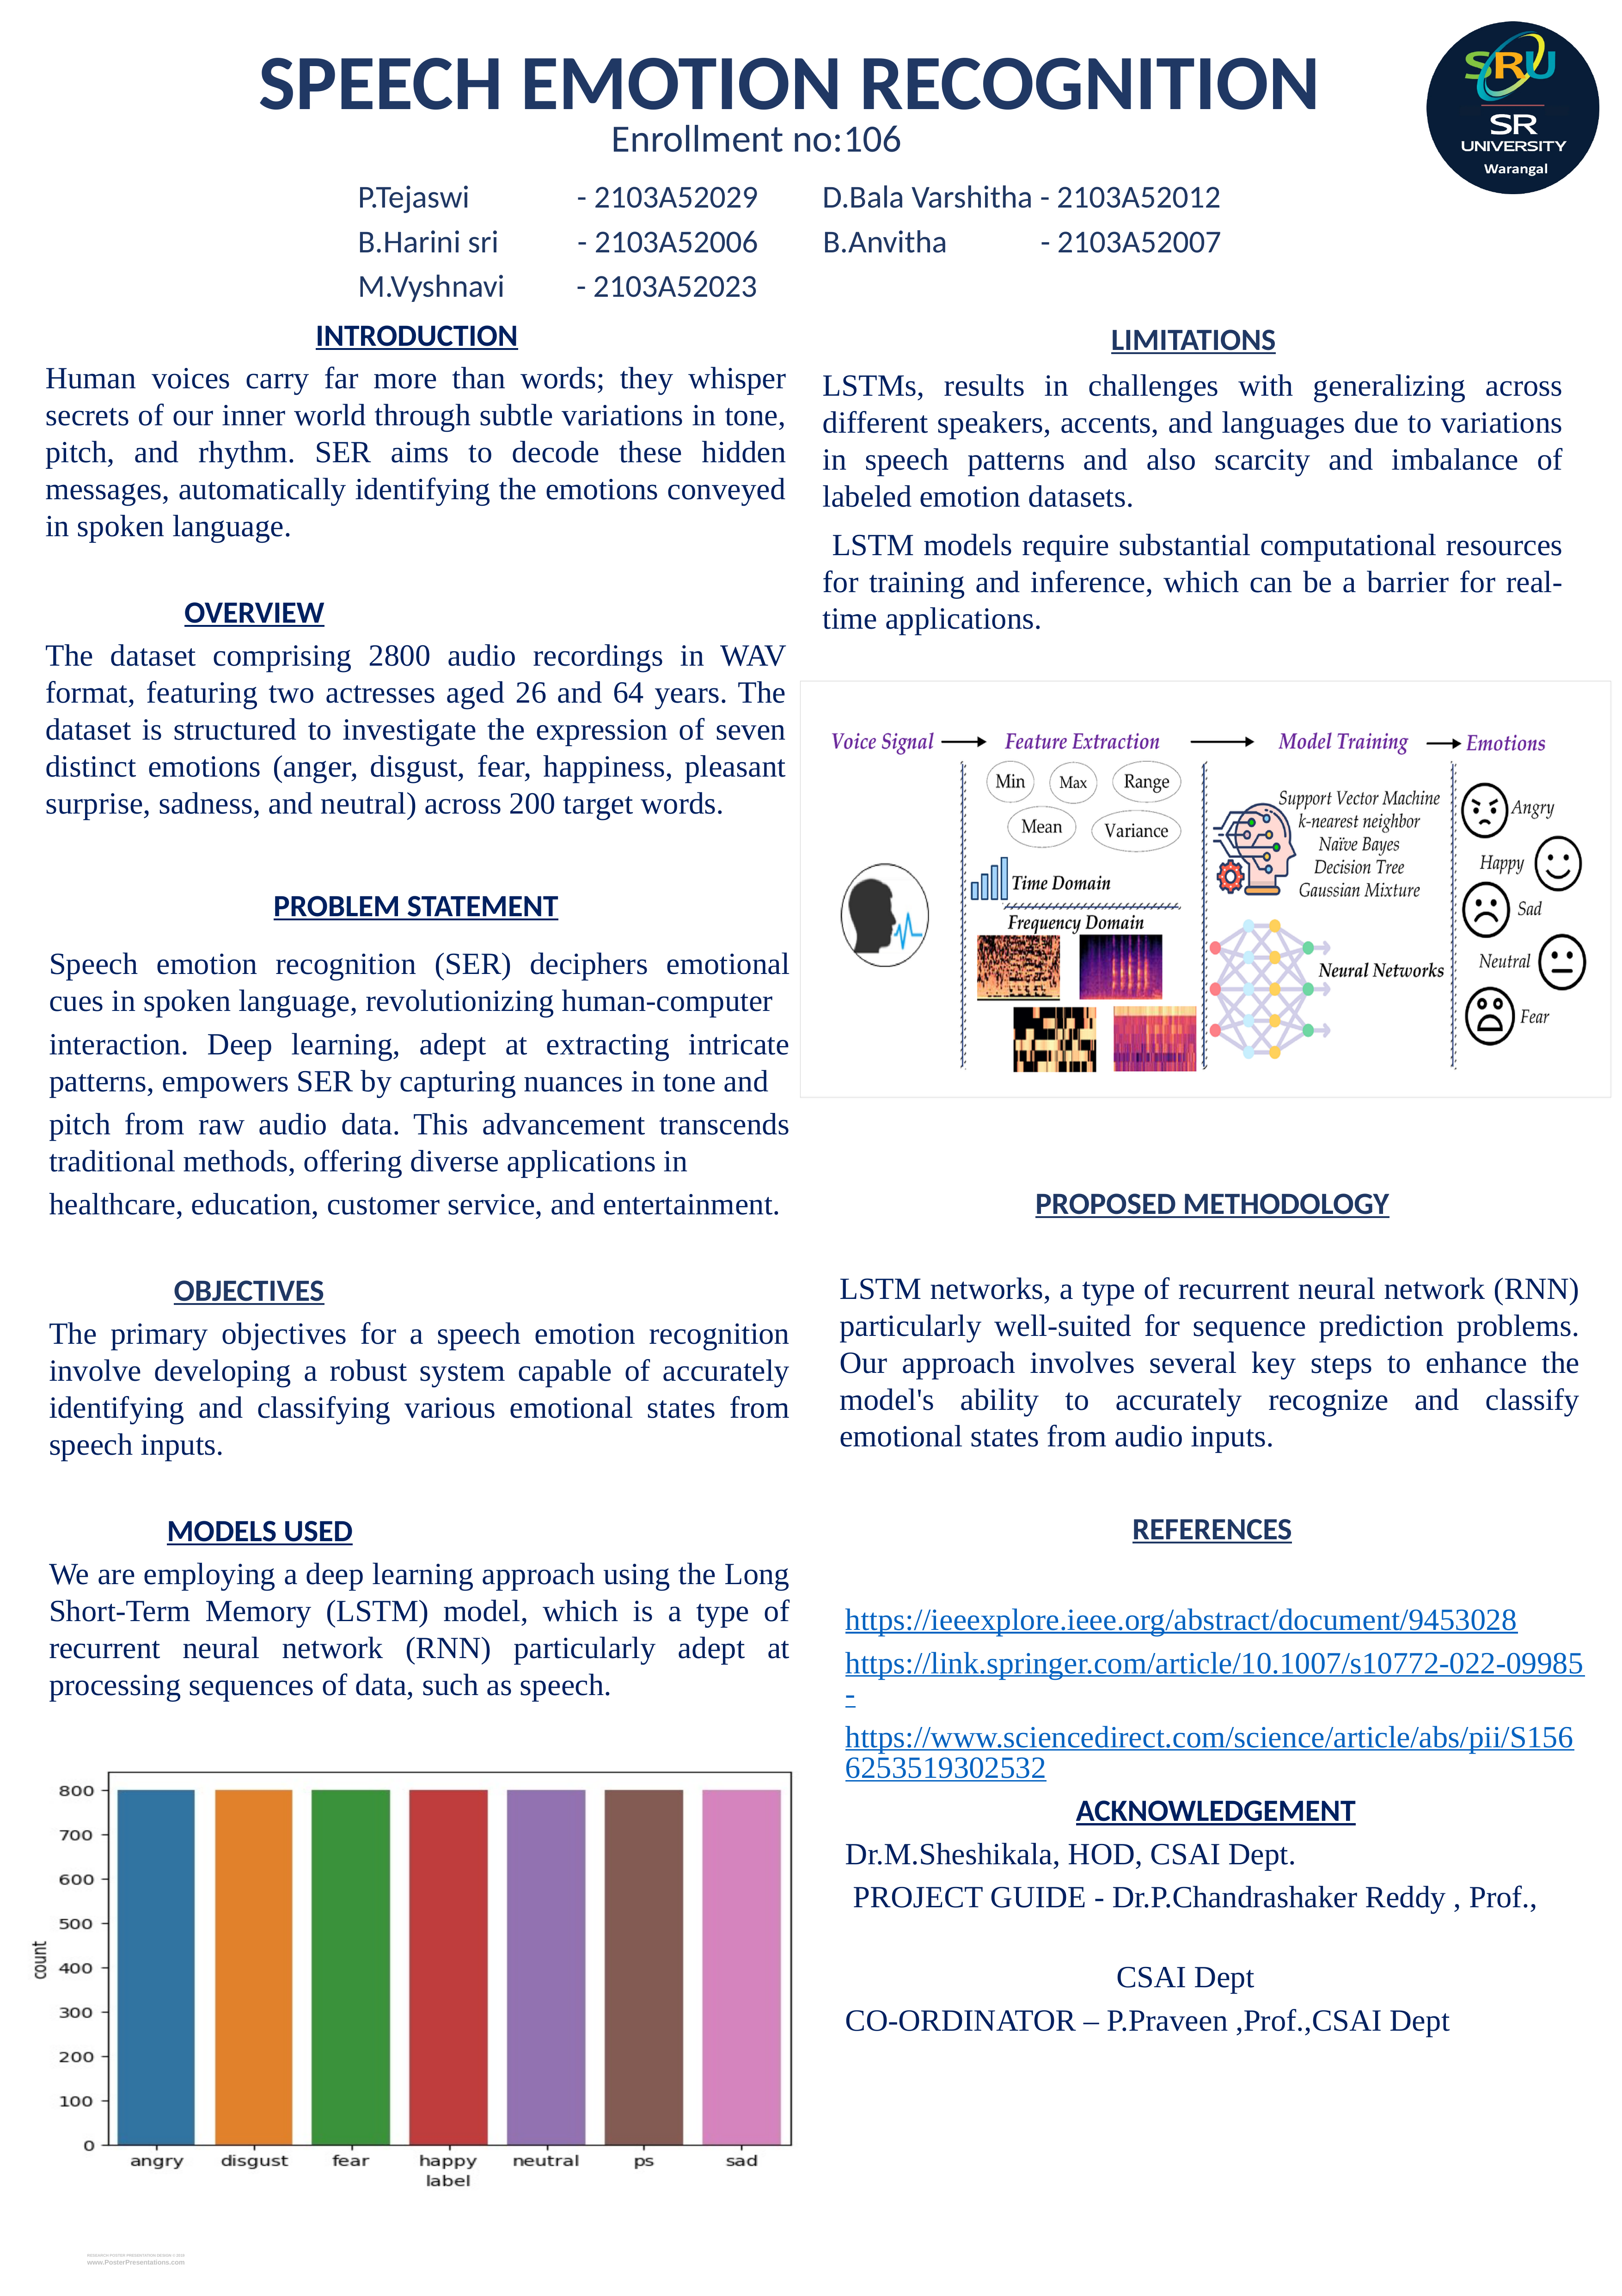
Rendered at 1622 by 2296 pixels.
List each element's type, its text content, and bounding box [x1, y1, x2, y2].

list https://ieeexplore.ieee.org/abstract/document/9453028 https://link.springer.com/article/10.1007/s10772-022-09985- https://www.sciencedirect.com/science/article/abs/pii/S1566253519302532 ACKNOWLEDGEMENT Dr.M.Sheshikala, HOD, CSAI Dept. PROJECT GUIDE - Dr.P.Chandrashaker Reddy , Prof., CSAI Dept CO-ORDINATOR – P.Praveen ,Prof.,CSAI Dept [833, 1587, 1599, 2038]
list Human voices carry far more than words; they whisper secrets of our inner world through subtle variations in tone, pitch, and rhythm. SER aims to decode these hidden messages, automatically identifying the emotions conveyed in spoken language. OVERVIEW The dataset comprising 2800 audio recordings in WAV format, featuring two actresses aged 26 and 64 years. The dataset is structured to investigate the expression of seven distinct emotions (anger, disgust, fear, happiness, pleasant surprise, sadness, and neutral) across 200 target words. [33, 346, 800, 841]
list Enrollment no:106 [165, 111, 1349, 156]
list LIMITATIONS [811, 314, 1577, 362]
list LSTMs, results in challenges with generalizing across different speakers, accents, and languages due to variations in speech patterns and also scarcity and imbalance of labeled emotion datasets. LSTM models require substantial computational resources for training and inference, which can be a barrier for real-time applications. [810, 353, 1576, 650]
picture [794, 671, 1617, 1107]
list PROPOSED METHODOLOGY [830, 1178, 1595, 1225]
list Speech emotion recognition (SER) deciphers emotional cues in spoken language, revolutionizing human-computer interaction. Deep learning, adept at extracting intricate patterns, empowers SER by capturing nuances in tone and pitch from raw audio data. This advancement transcends traditional methods, offering diverse applications in healthcare, education, customer service, and entertainment. OBJECTIVES The primary objectives for a speech emotion recognition involve developing a robust system capable of accurately identifying and classifying various emotional states from speech inputs. MODELS USED We are employing a deep learning approach using the Long Short-Term Memory (LSTM) model, which is a type of recurrent neural network (RNN) particularly adept at processing sequences of data, such as speech. [37, 931, 803, 1733]
list REFERENCES [830, 1504, 1595, 1551]
list PROBLEM STATEMENT [33, 870, 791, 938]
picture [18, 1763, 803, 2199]
list P.Tejaswi - 2103A52029 D.Bala Varshitha - 2103A52012 B.Harini sri - 2103A52006 B.Anvitha - 2103A52007 M.Vyshnavi - 2103A52023 [121, 156, 1459, 311]
list INTRODUCTION [34, 310, 800, 357]
picture [1426, 21, 1599, 194]
list SPEECH EMOTION RECOGNITION [198, 29, 1382, 129]
list LSTM networks, a type of recurrent neural network (RNN) particularly well-suited for sequence prediction problems. Our approach involves several key steps to enhance the model's ability to accurately recognize and classify emotional states from audio inputs. [827, 1256, 1593, 1467]
